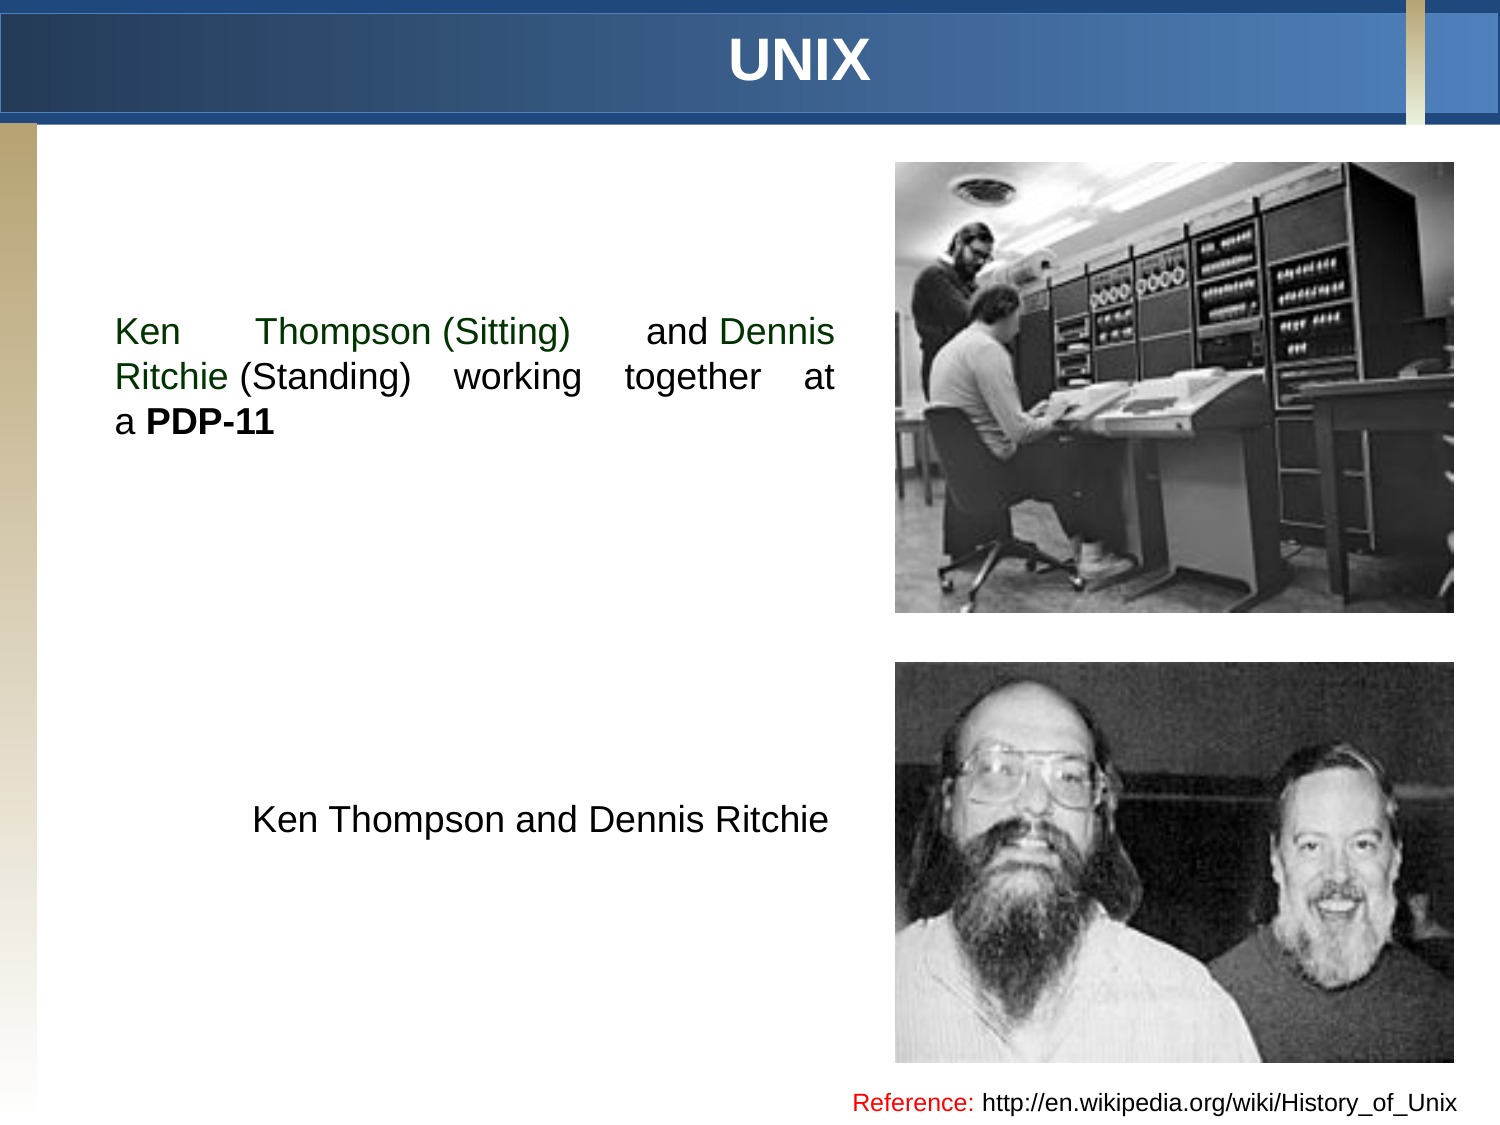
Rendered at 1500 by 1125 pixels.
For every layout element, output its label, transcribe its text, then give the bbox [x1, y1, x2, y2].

picture [895, 162, 1454, 613]
title UNIX [237, 12, 1363, 100]
text_box Reference: http://en.wikipedia.org/wiki/History_of_Unix [837, 1079, 1474, 1125]
picture [895, 662, 1454, 1063]
text_box Ken Thompson (Sitting) and Dennis Ritchie (Standing) working together at a PDP-11 [99, 299, 850, 450]
text_box Ken Thompson and Dennis Ritchie [237, 787, 845, 848]
